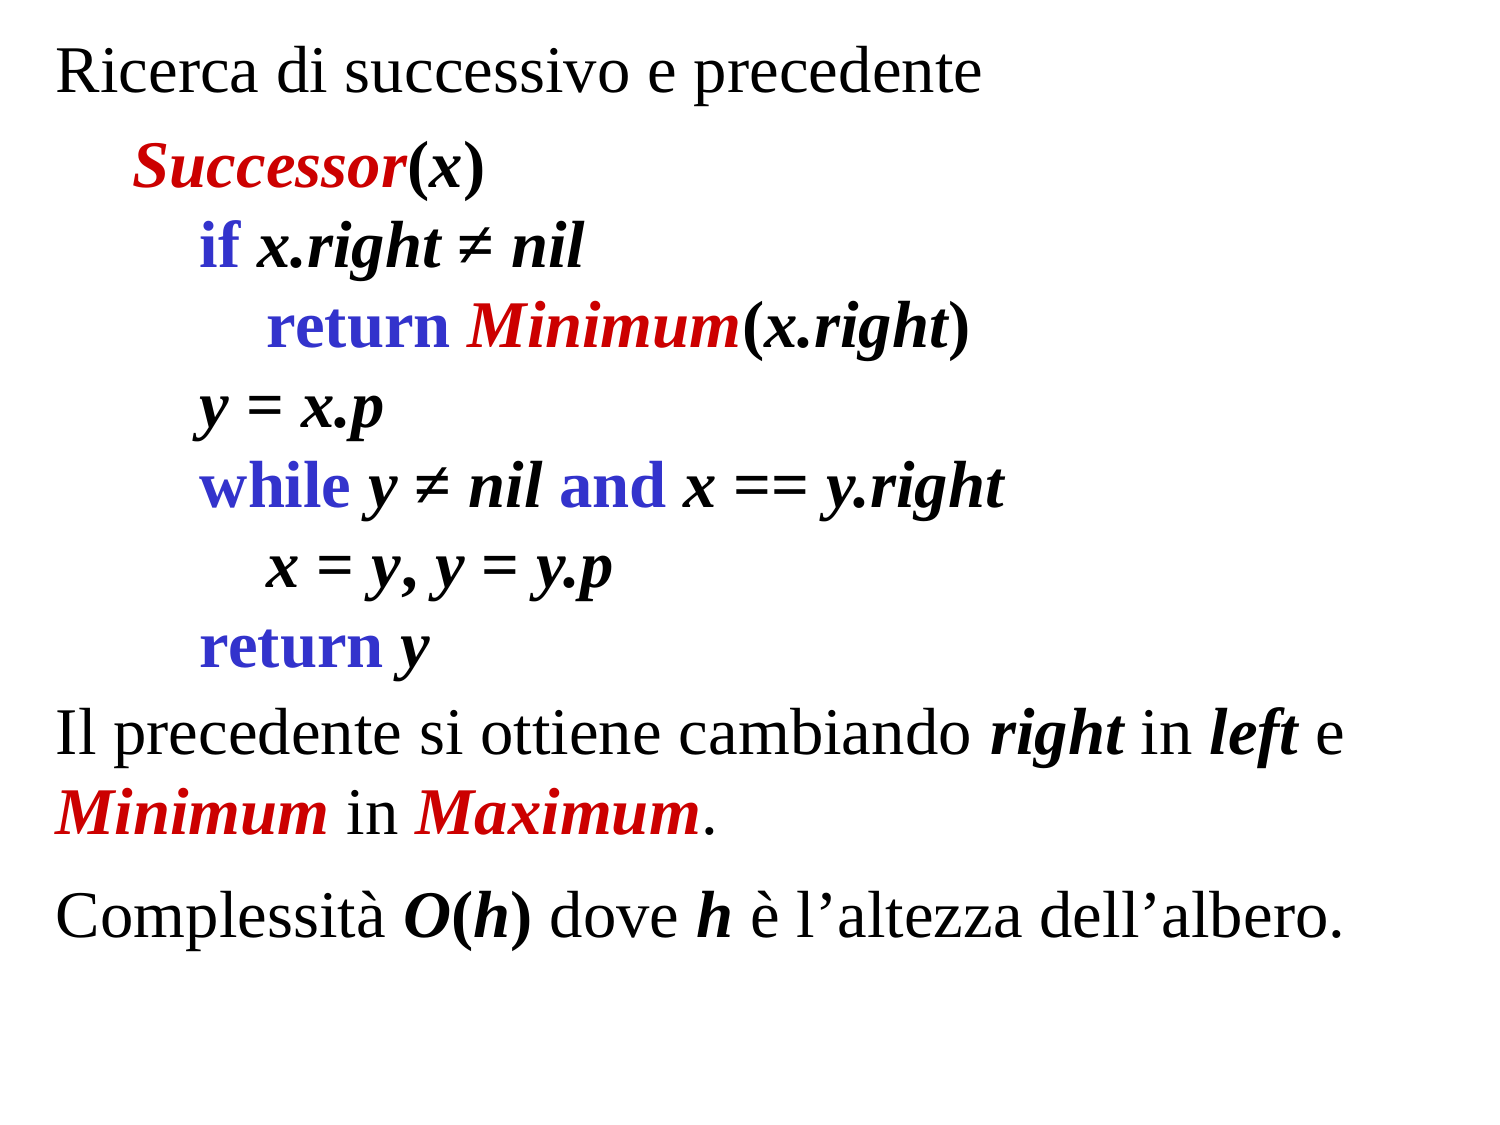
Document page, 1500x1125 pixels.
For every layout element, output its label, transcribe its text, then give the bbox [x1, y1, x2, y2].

text_box Complessità O(h) dove h è l’altezza dell’albero. [41, 863, 1447, 959]
text_box Ricerca di successivo e precedente [41, 18, 1459, 114]
text_box Il precedente si ottiene cambiando right in left e Minimum in Maximum. [41, 680, 1447, 856]
text_box Successor(x) if x.right ≠ nil return Minimum(x.right) y = x.p while y ≠ nil and x == y.right x = y, y = y.p return y [118, 113, 1317, 680]
